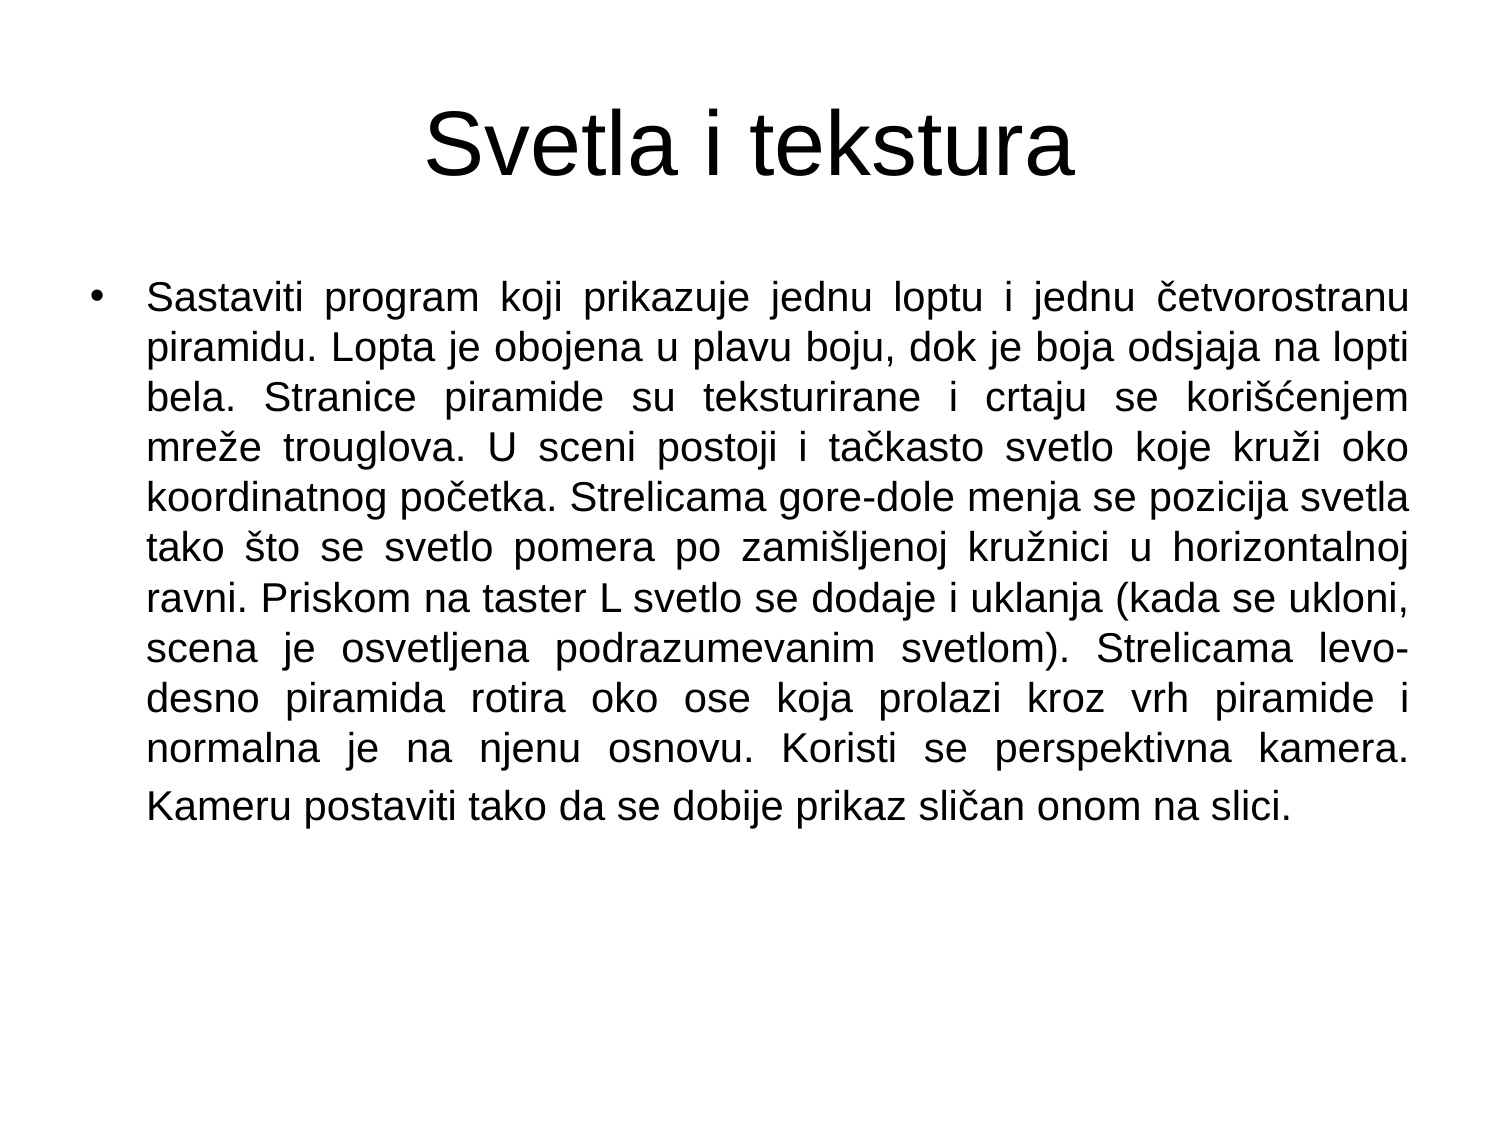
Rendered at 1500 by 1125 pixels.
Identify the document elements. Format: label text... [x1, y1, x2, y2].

title Svetla i tekstura [75, 45, 1425, 233]
list Sastaviti program koji prikazuje jednu loptu i jednu četvorostranu piramidu. Lopta je obojena u plavu boju, dok je boja odsjaja na lopti bela. Stranice piramide su teksturirane i crtaju se korišćenjem mreže trouglova. U sceni postoji i tačkasto svetlo koje kruži oko koordinatnog početka. Strelicama gore-dole menja se pozicija svetla tako što se svetlo pomera po zamišljenoj kružnici u horizontalnoj ravni. Priskom na taster L svetlo se dodaje i uklanja (kada se ukloni, scena je osvetljena podrazumevanim svetlom). Strelicama levo-desno piramida rotira oko ose koja prolazi kroz vrh piramide i normalna je na njenu osnovu. Koristi se perspektivna kamera. Kameru postaviti tako da se dobije prikaz sličan onom na slici. [75, 262, 1425, 1075]
